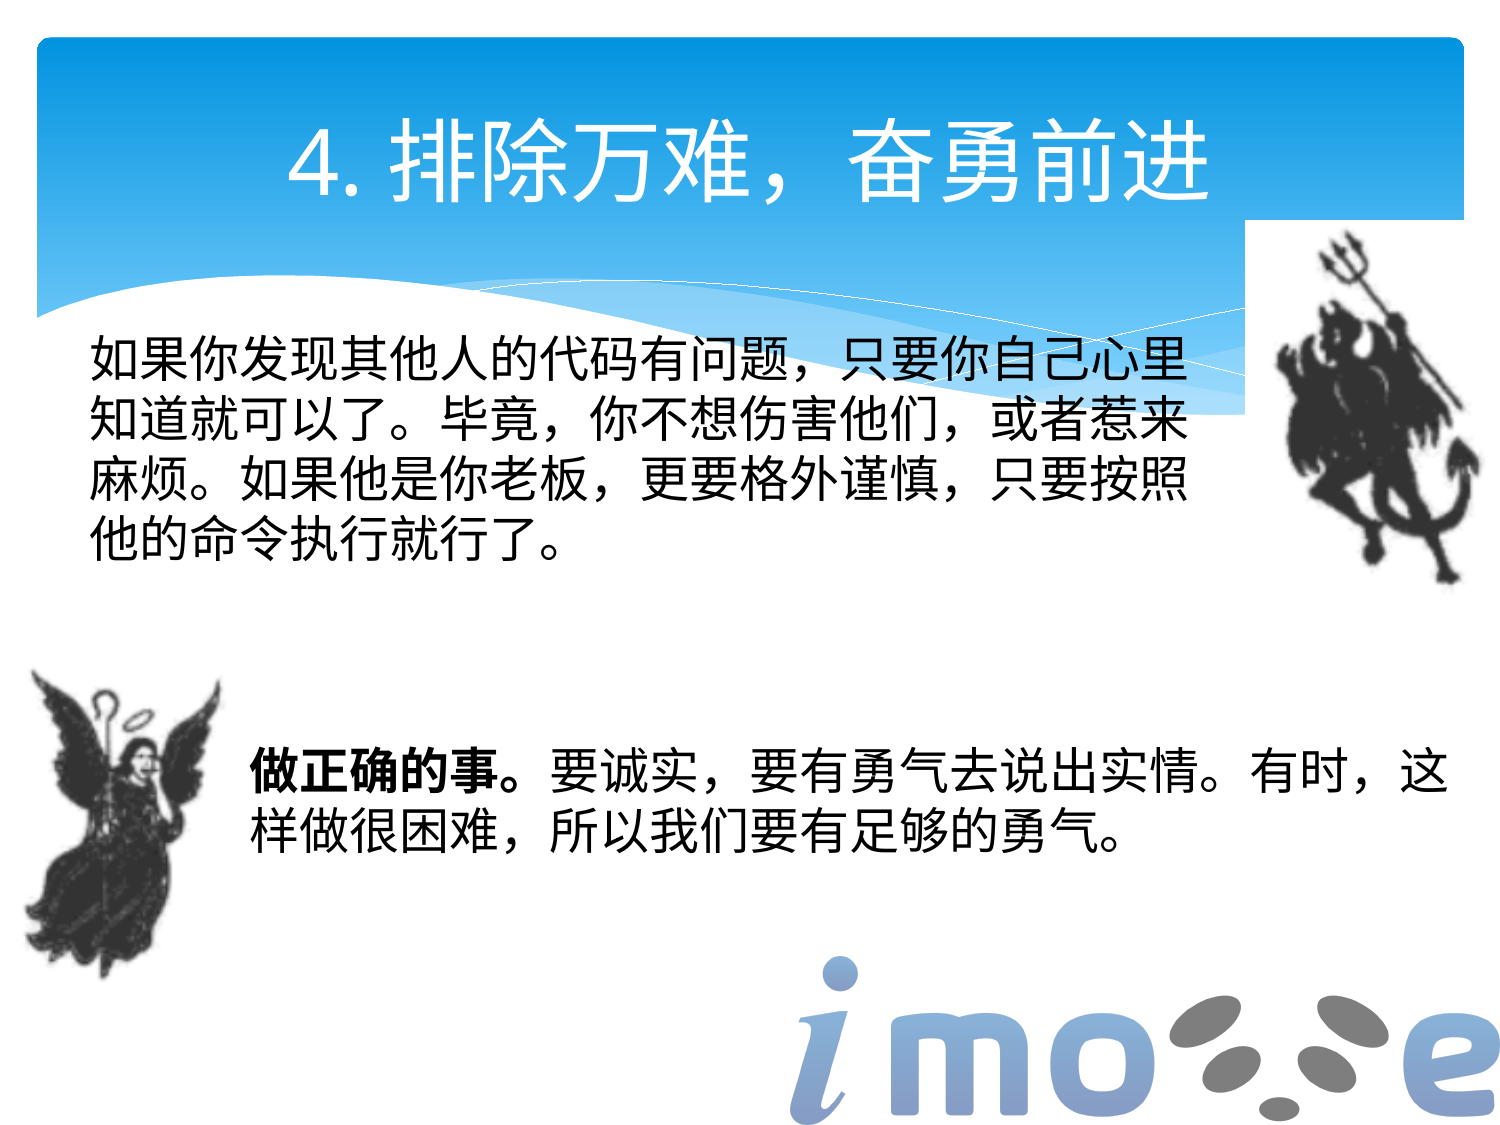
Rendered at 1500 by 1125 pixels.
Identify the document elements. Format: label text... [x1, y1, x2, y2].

title 4.排除万难，奋勇前进 [75, 55, 1425, 261]
text_box 如果你发现其他人的代码有问题，只要你自己心里知道就可以了。毕竟，你不想伤害他们，或者惹来麻烦。如果他是你老板，更要格外谨慎，只要按照他的命令执行就行了。 [74, 320, 1239, 575]
picture [1245, 220, 1500, 609]
picture [2, 649, 235, 1011]
text_box 做正确的事。要诚实，要有勇气去说出实情。有时，这样做很困难，所以我们要有足够的勇气。 [240, 731, 1500, 867]
